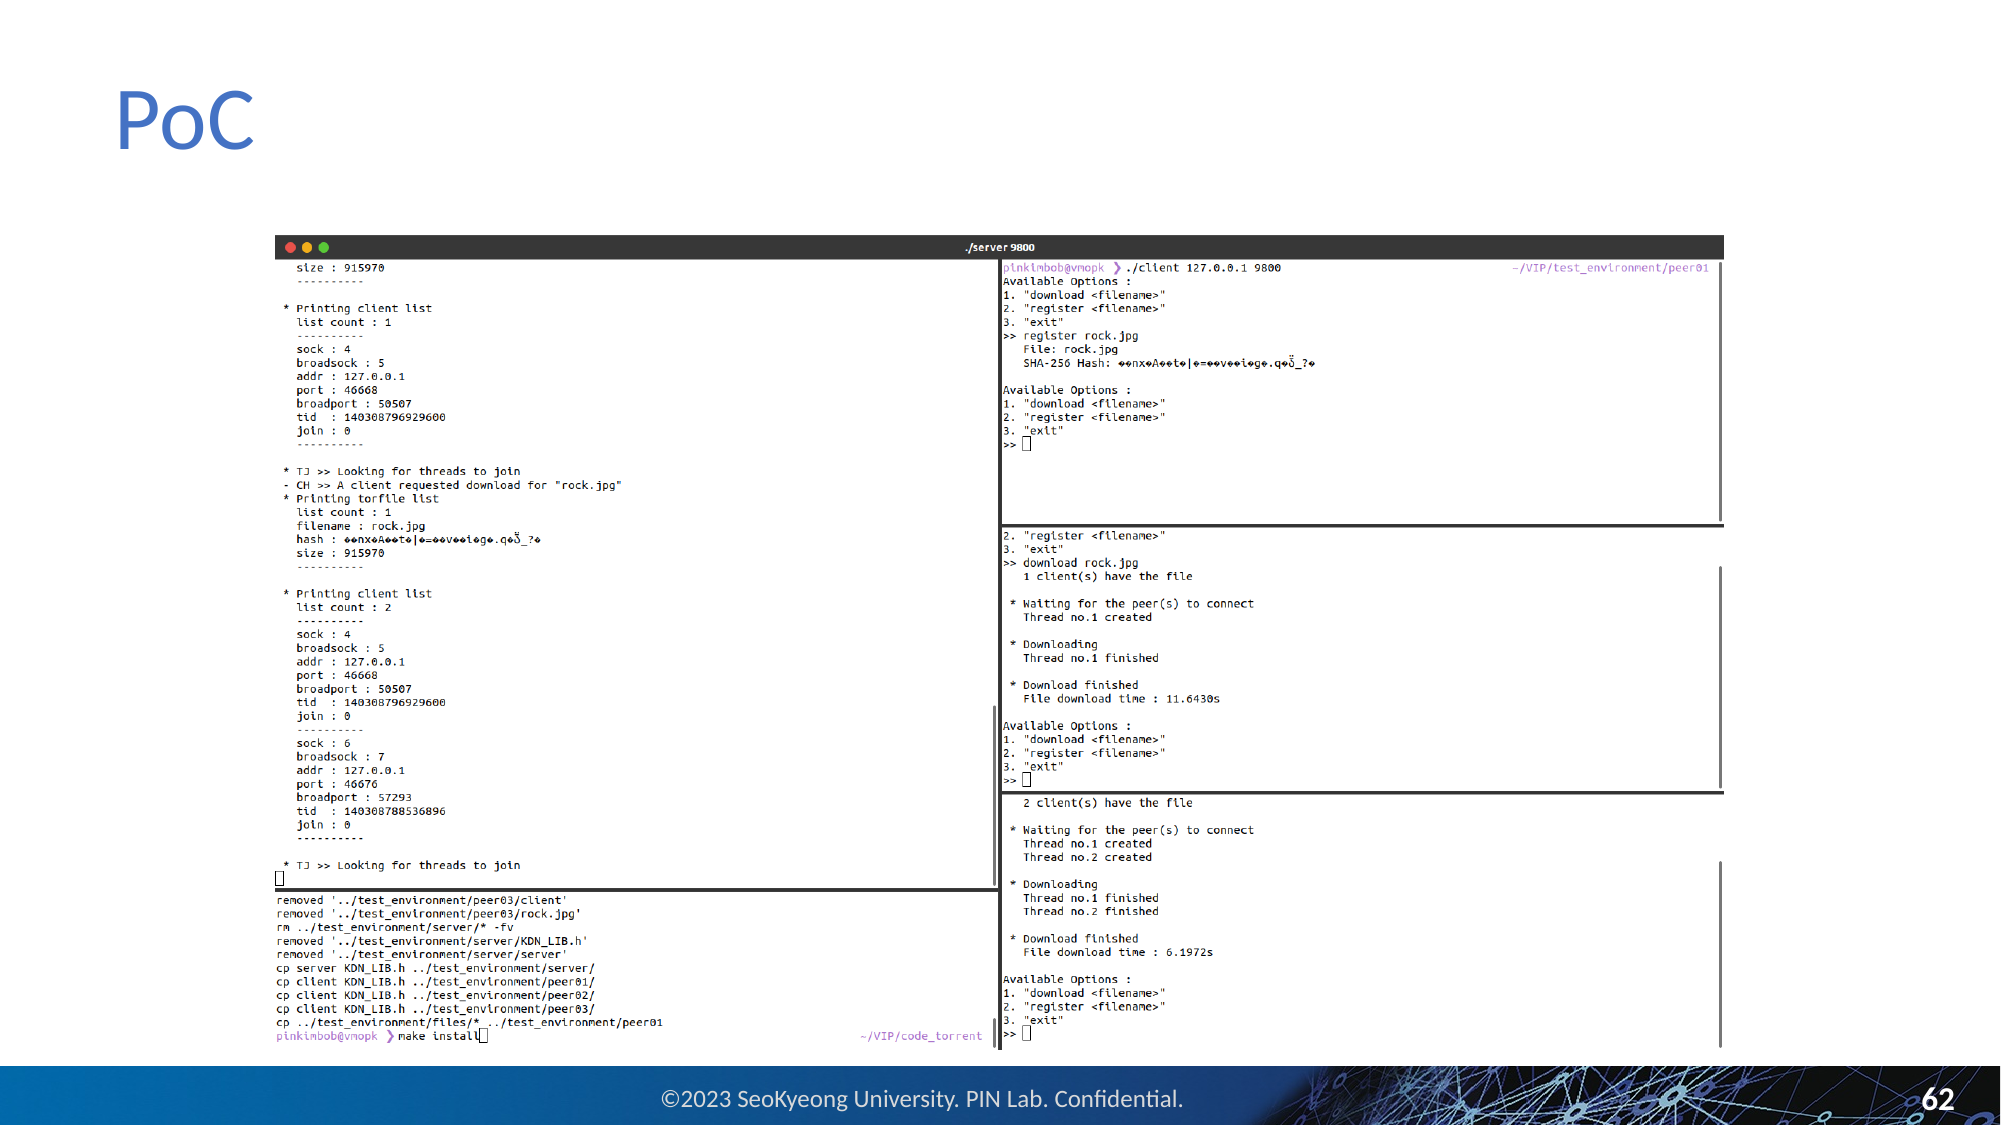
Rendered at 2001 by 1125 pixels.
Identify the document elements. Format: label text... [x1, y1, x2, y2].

title PoC [99, 45, 1745, 200]
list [275, 235, 1724, 1050]
picture [0, 1066, 2001, 1125]
slide_number 62 [1519, 1067, 1970, 1125]
